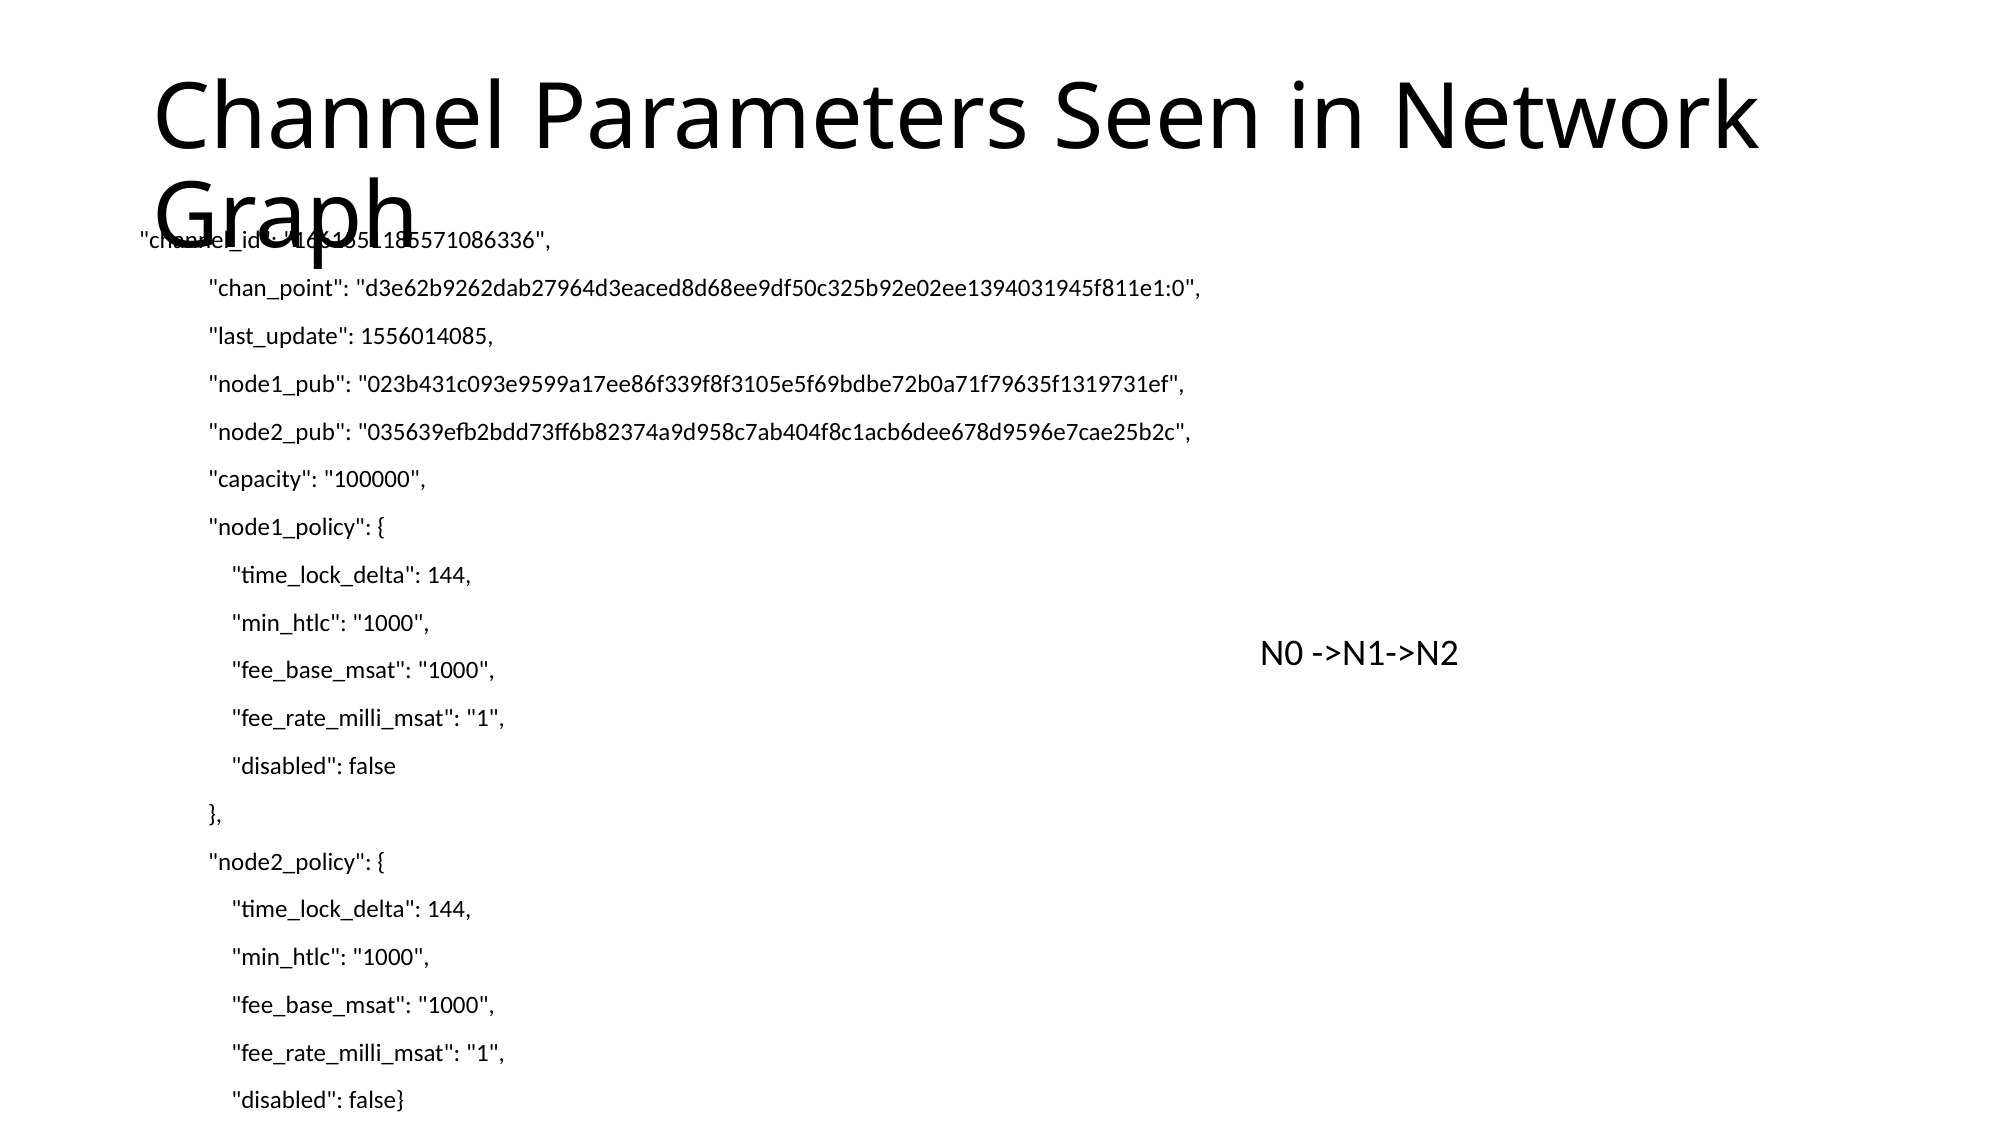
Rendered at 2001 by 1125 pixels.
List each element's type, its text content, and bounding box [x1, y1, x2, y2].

text_box N0 ->N1->N2 [1245, 621, 1800, 681]
list "channel_id": "1661551185571086336", "chan_point": "d3e62b9262dab27964d3eaced8d68ee9df50c325b92e02ee1394031945f811e1:0", "last_update": 1556014085, "node1_pub": "023b431c093e9599a17ee86f339f8f3105e5f69bdbe72b0a71f79635f1319731ef", "node2_pub": "035639efb2bdd73ff6b82374a9d958c7ab404f8c1acb6dee678d9596e7cae25b2c", "capacity": "100000", "node1_policy": { "time_lock_delta": 144, "min_htlc": "1000", "fee_base_msat": "1000", "fee_rate_milli_msat": "1", "disabled": false }, "node2_policy": { "time_lock_delta": 144, "min_htlc": "1000", "fee_base_msat": "1000", "fee_rate_milli_msat": "1", "disabled": false} [124, 220, 1850, 934]
title Channel Parameters Seen in Network Graph [137, 59, 1863, 278]
